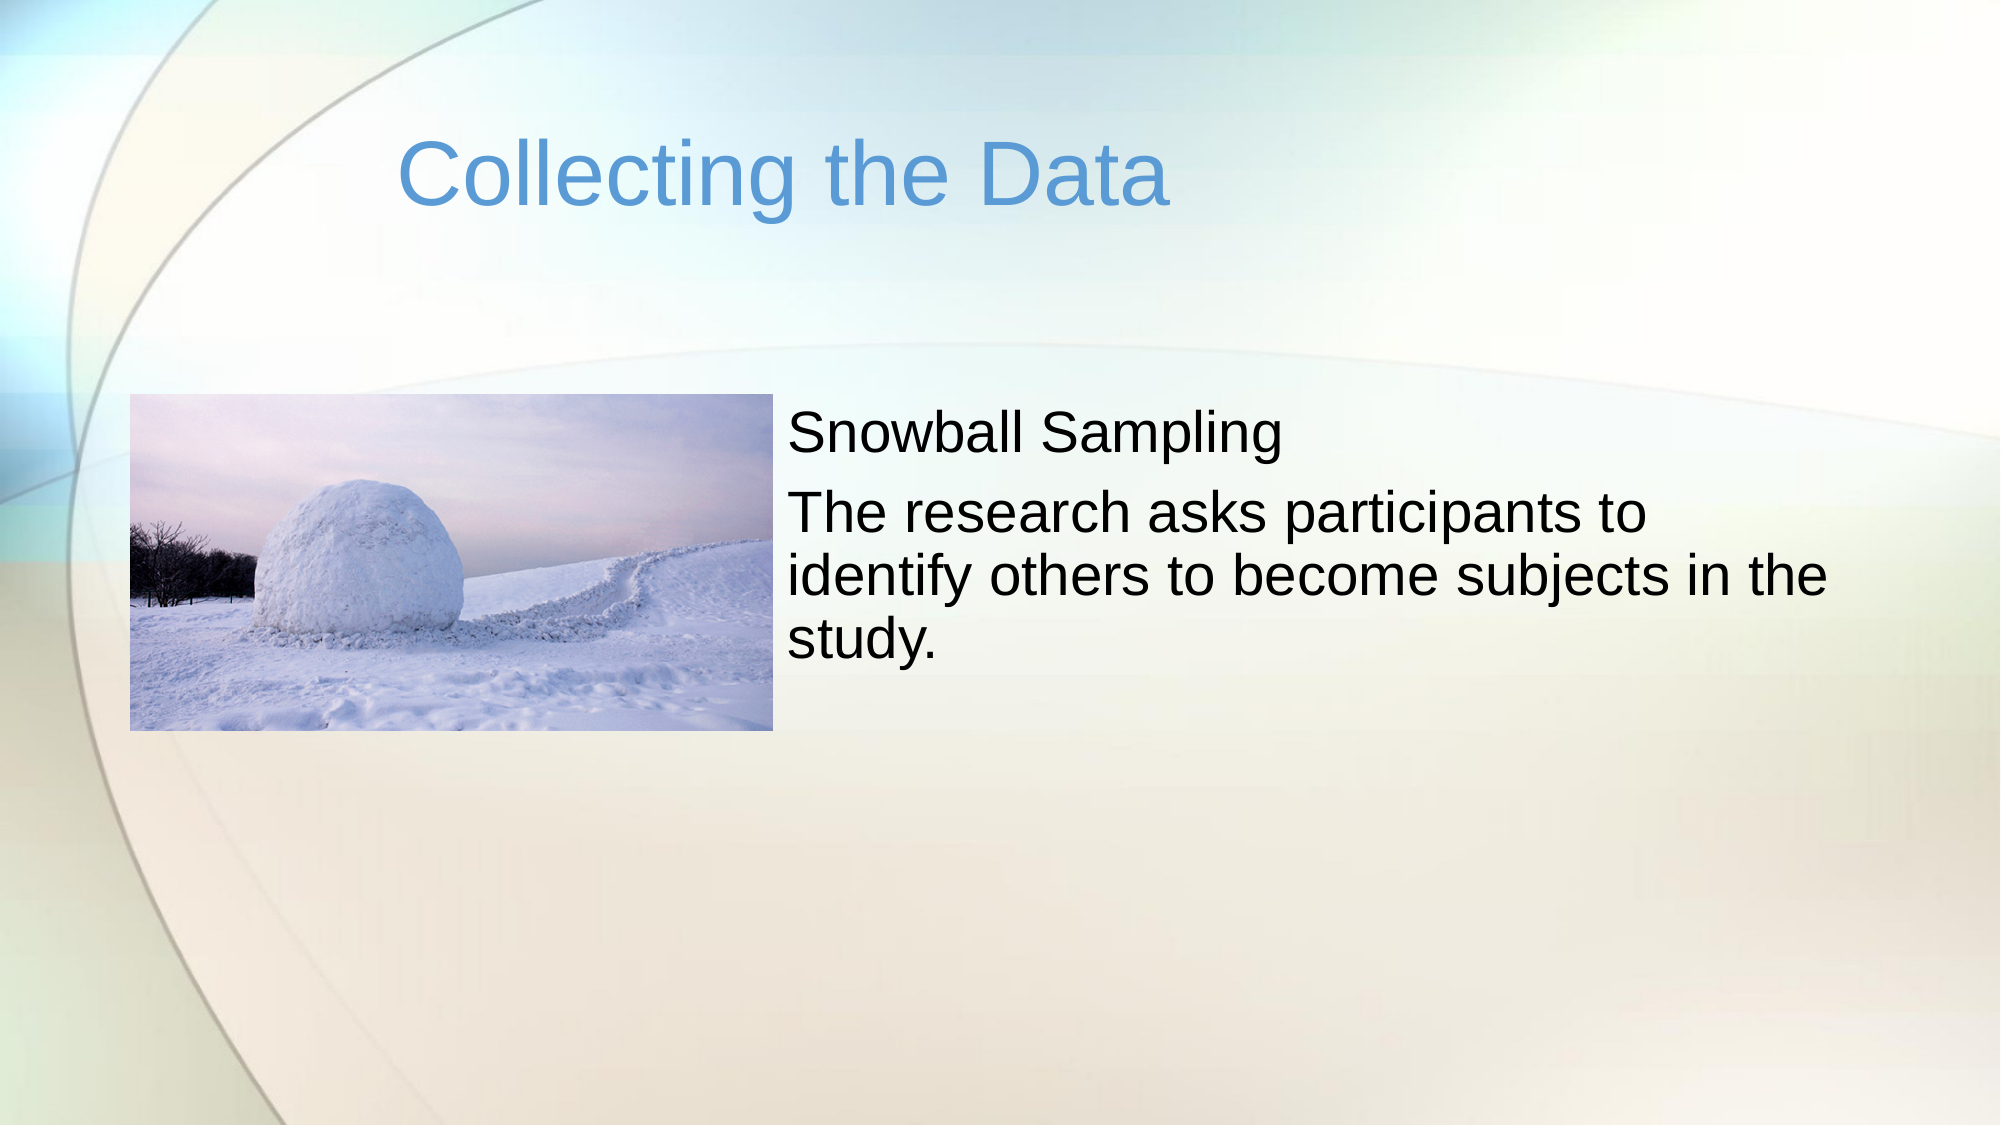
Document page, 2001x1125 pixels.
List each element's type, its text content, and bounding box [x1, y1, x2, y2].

title Collecting the Data [381, 59, 1863, 278]
list Snowball Sampling The research asks participants to identify others to become subjects in the study. [772, 394, 1850, 1109]
picture [0, 0, 2001, 1125]
